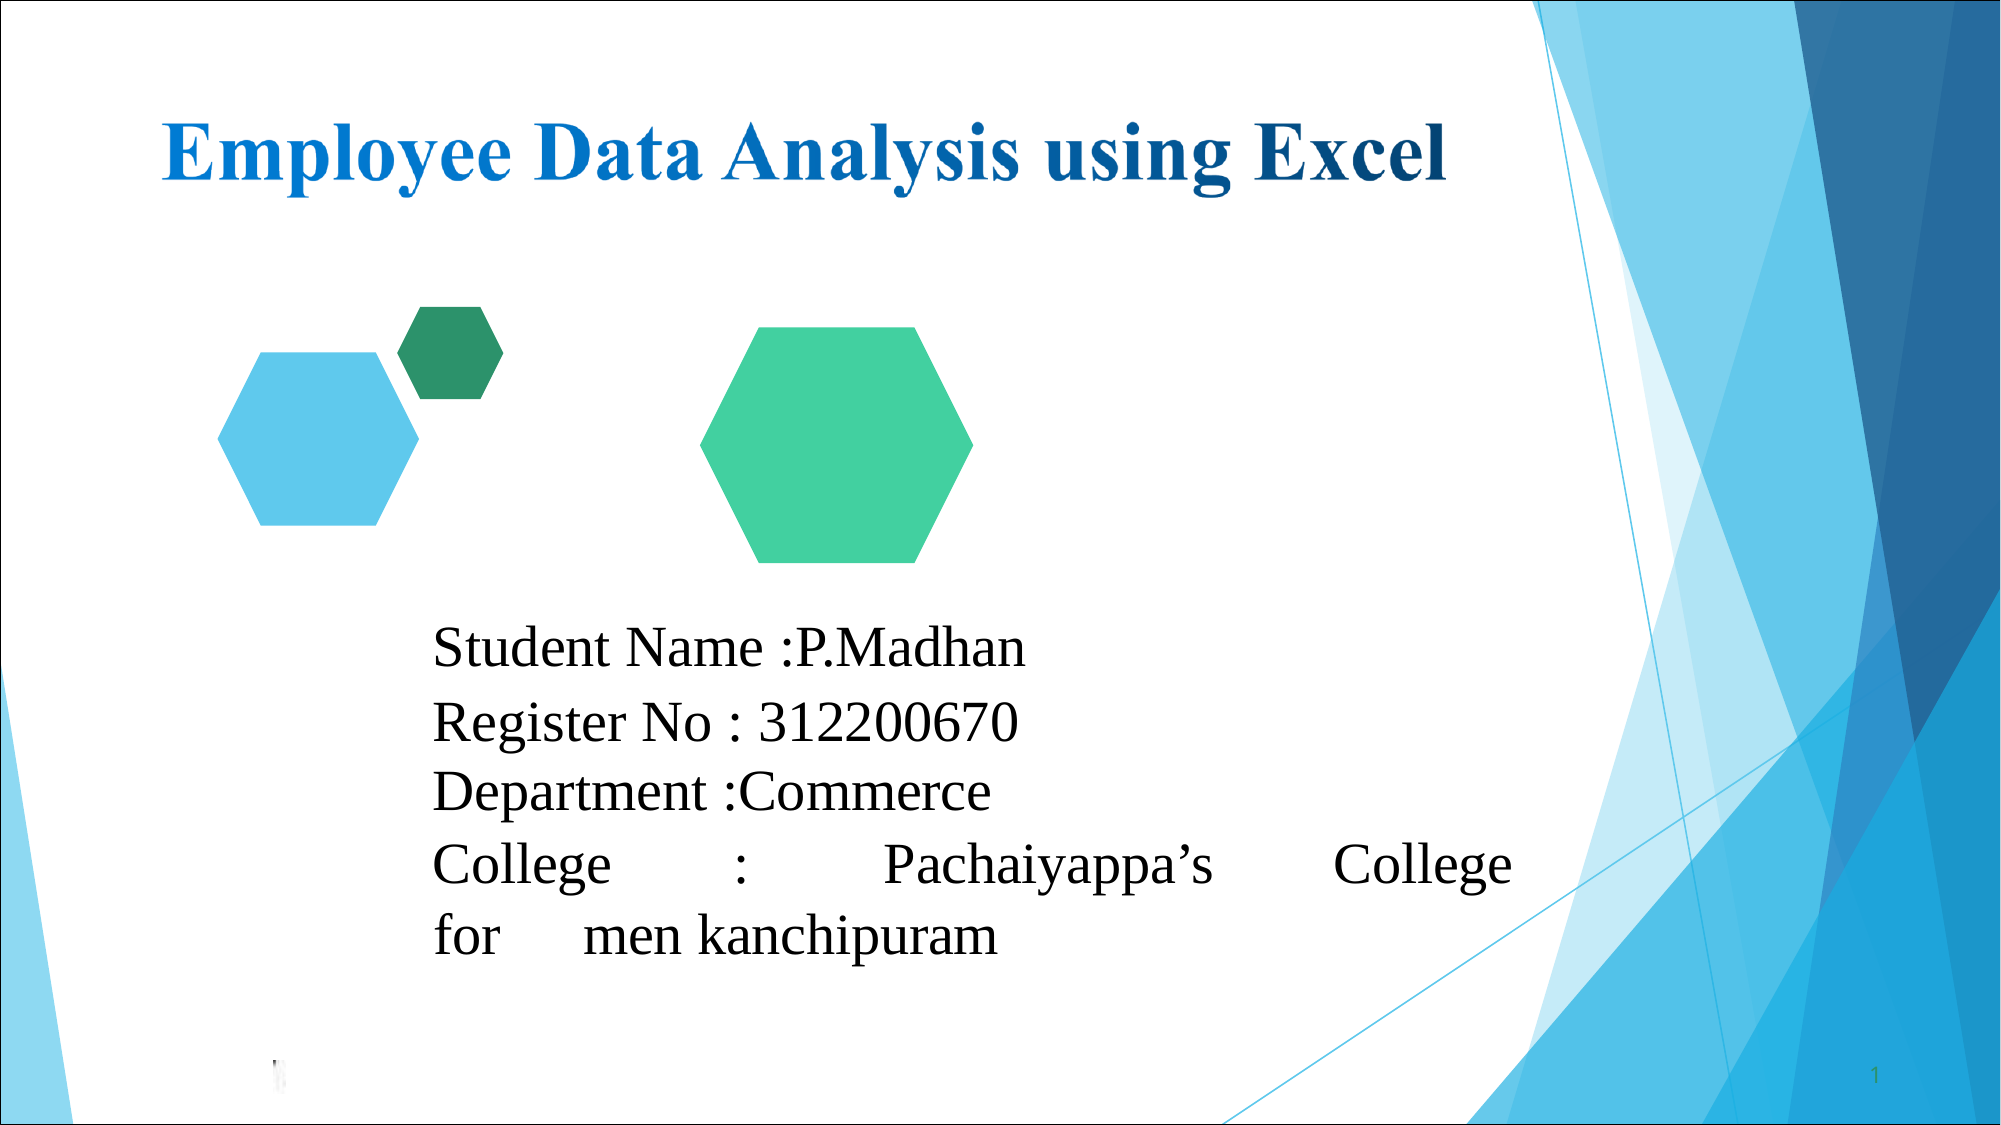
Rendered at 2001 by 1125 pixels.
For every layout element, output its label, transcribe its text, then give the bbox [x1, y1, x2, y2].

text_box [699, 327, 974, 564]
picture [161, 121, 1447, 198]
slide_number 1 [1862, 1059, 1890, 1125]
picture [272, 1060, 286, 1094]
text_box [217, 306, 504, 526]
text_box Student Name :P.Madhan Register No : 312200670 Department :Commerce College : Pachaiyappa’s College for men kanchipuram [430, 602, 1688, 967]
